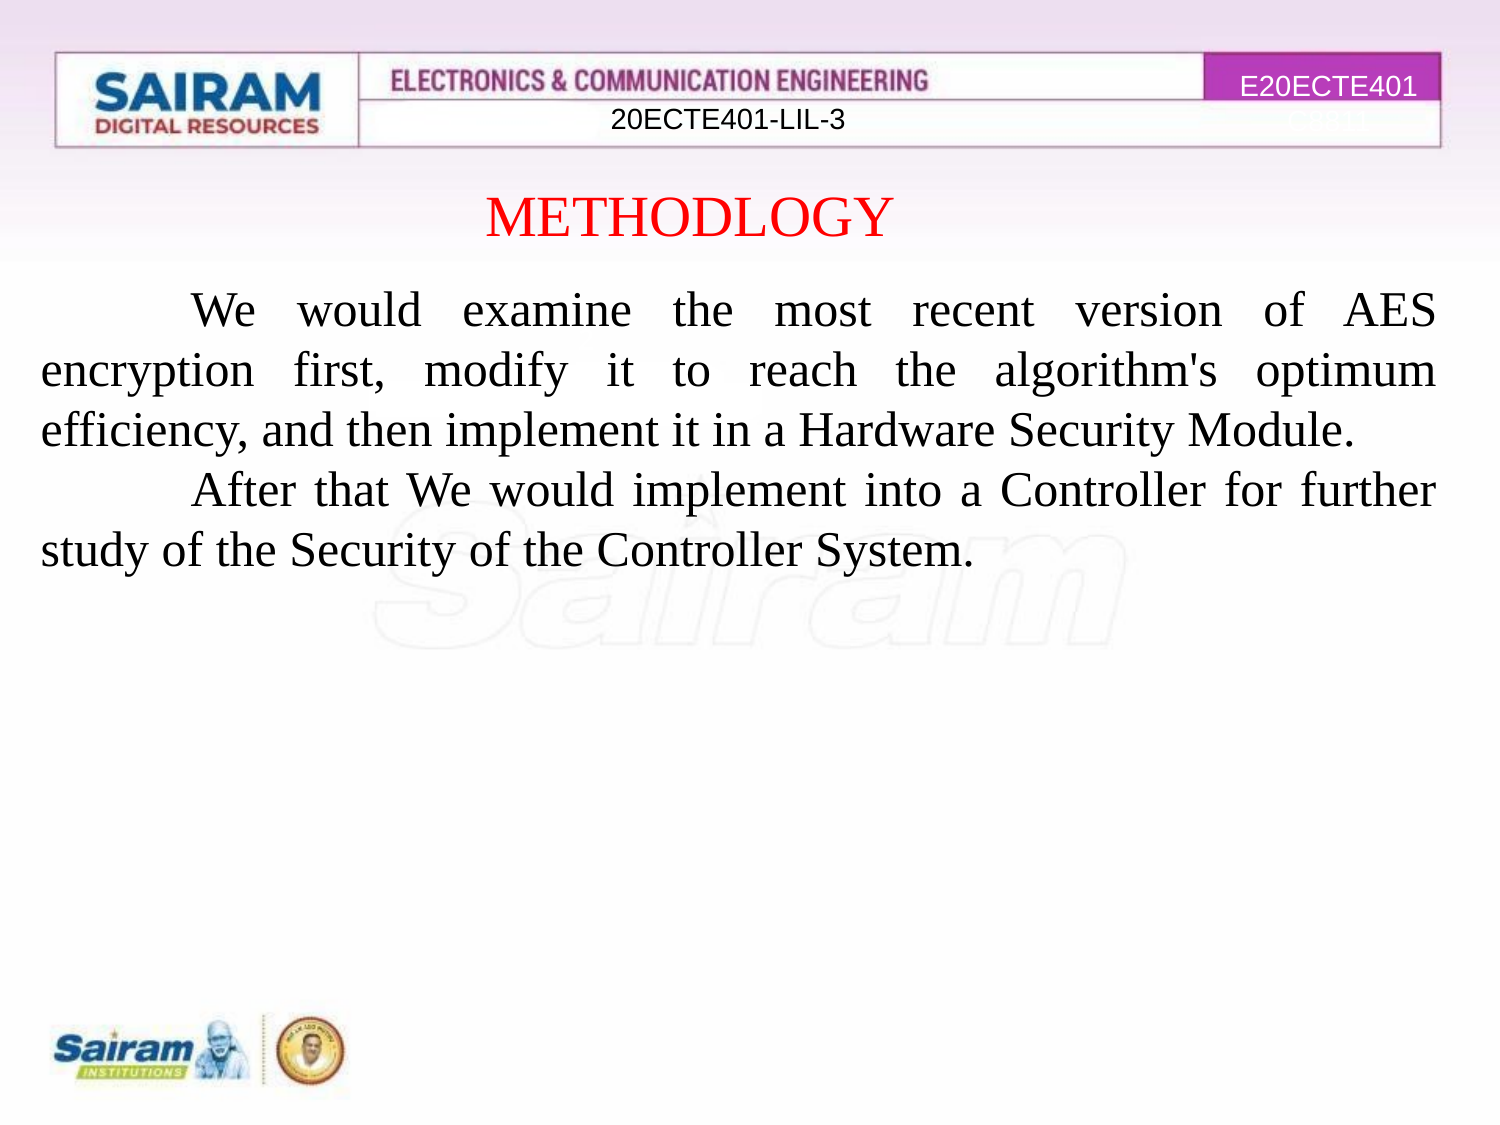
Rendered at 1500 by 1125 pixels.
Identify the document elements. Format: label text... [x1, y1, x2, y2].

text_box E20ECTE401 C8811 [1205, 52, 1453, 153]
text_box METHODLOGY [61, 170, 1320, 256]
text_box 20ECTE401-LIL-3 [565, 92, 892, 143]
text_box We would examine the most recent version of AES encryption first, modify it to reach the algorithm's optimum efficiency, and then implement it in a Hardware Security Module. After that We would implement into a Controller for further study of the Security of the Controller System. [25, 269, 1453, 584]
picture [0, 0, 1500, 1125]
